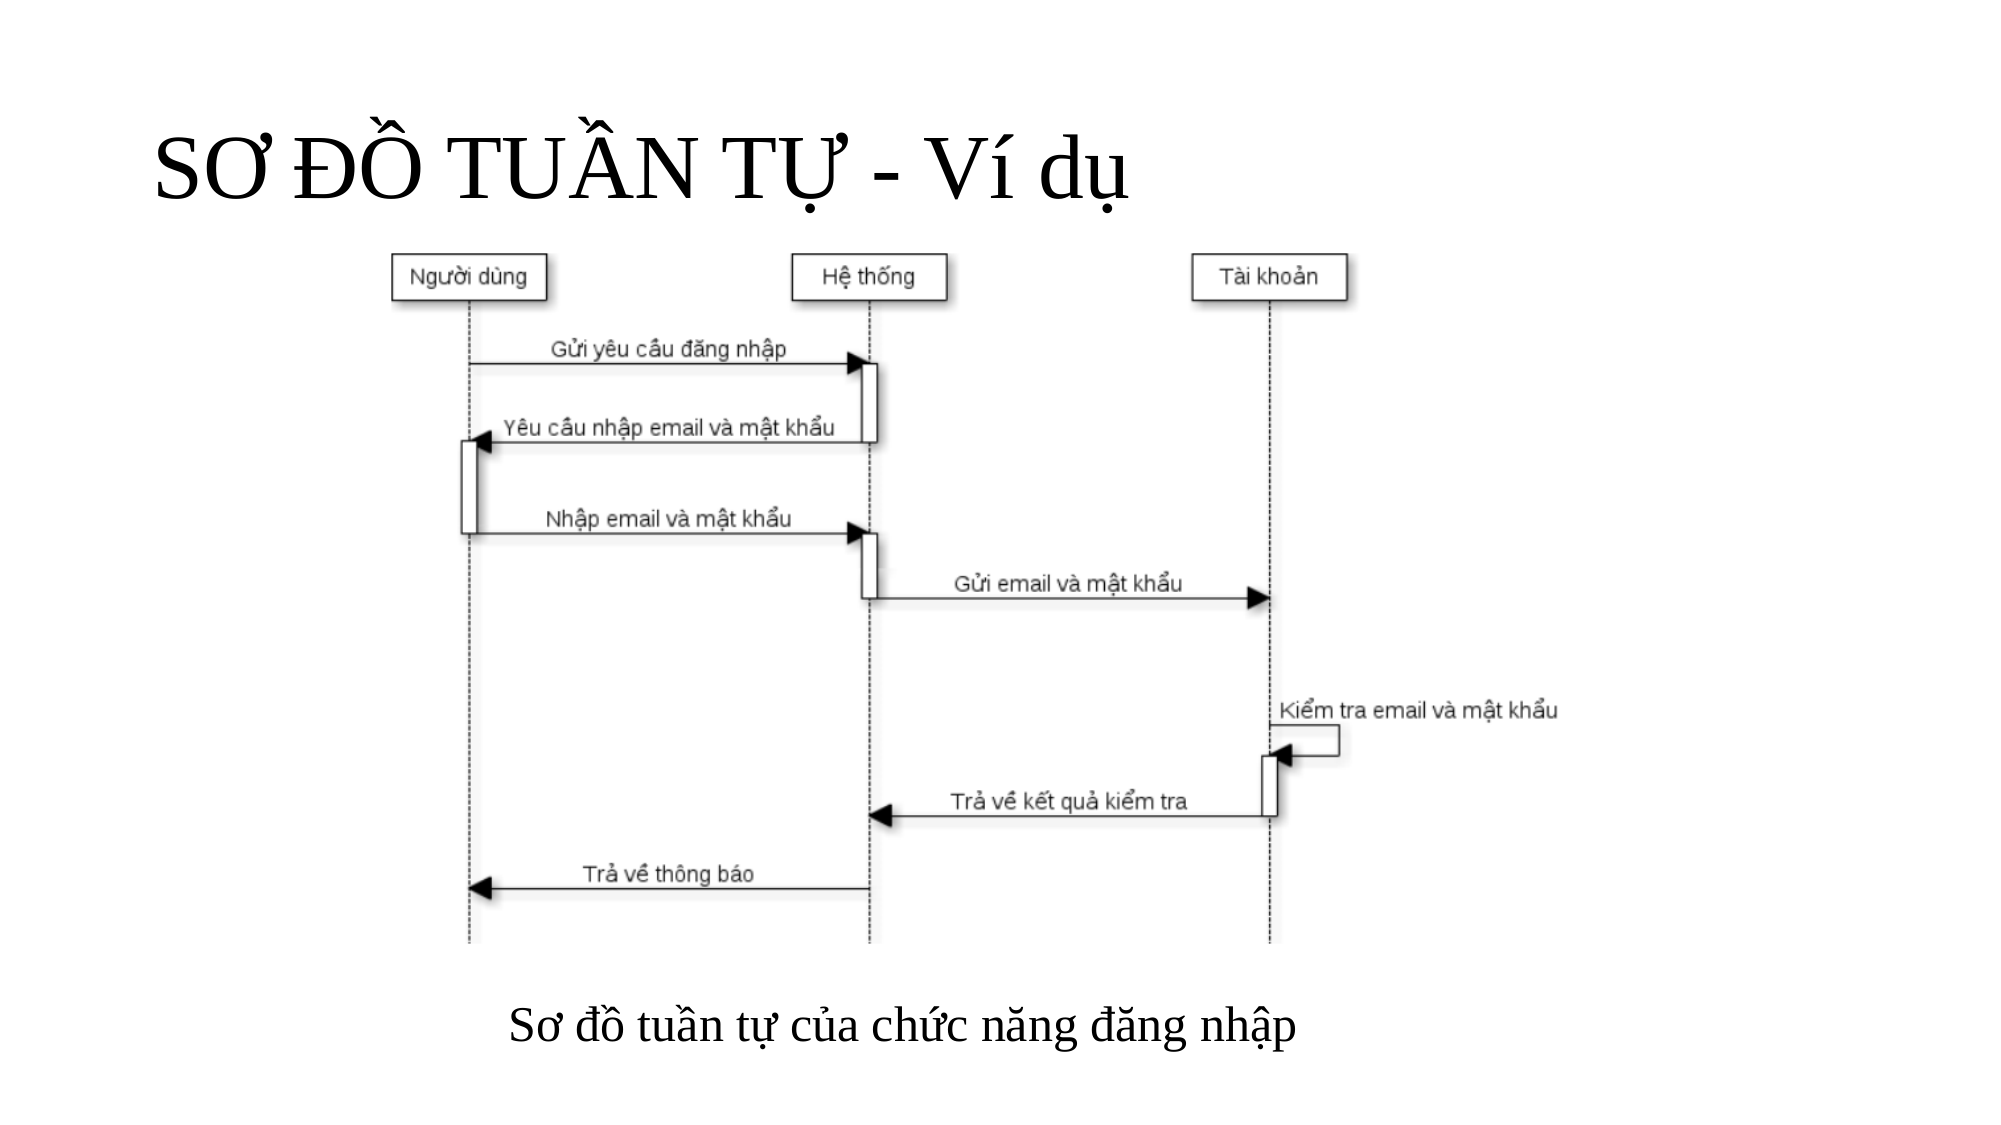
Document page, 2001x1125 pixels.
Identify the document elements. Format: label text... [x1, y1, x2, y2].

title SƠ ĐỒ TUẦN TỰ - Ví dụ [137, 59, 1863, 278]
picture [377, 231, 1593, 953]
text_box Sơ đồ tuần tự của chức năng đăng nhập [494, 984, 1406, 1059]
